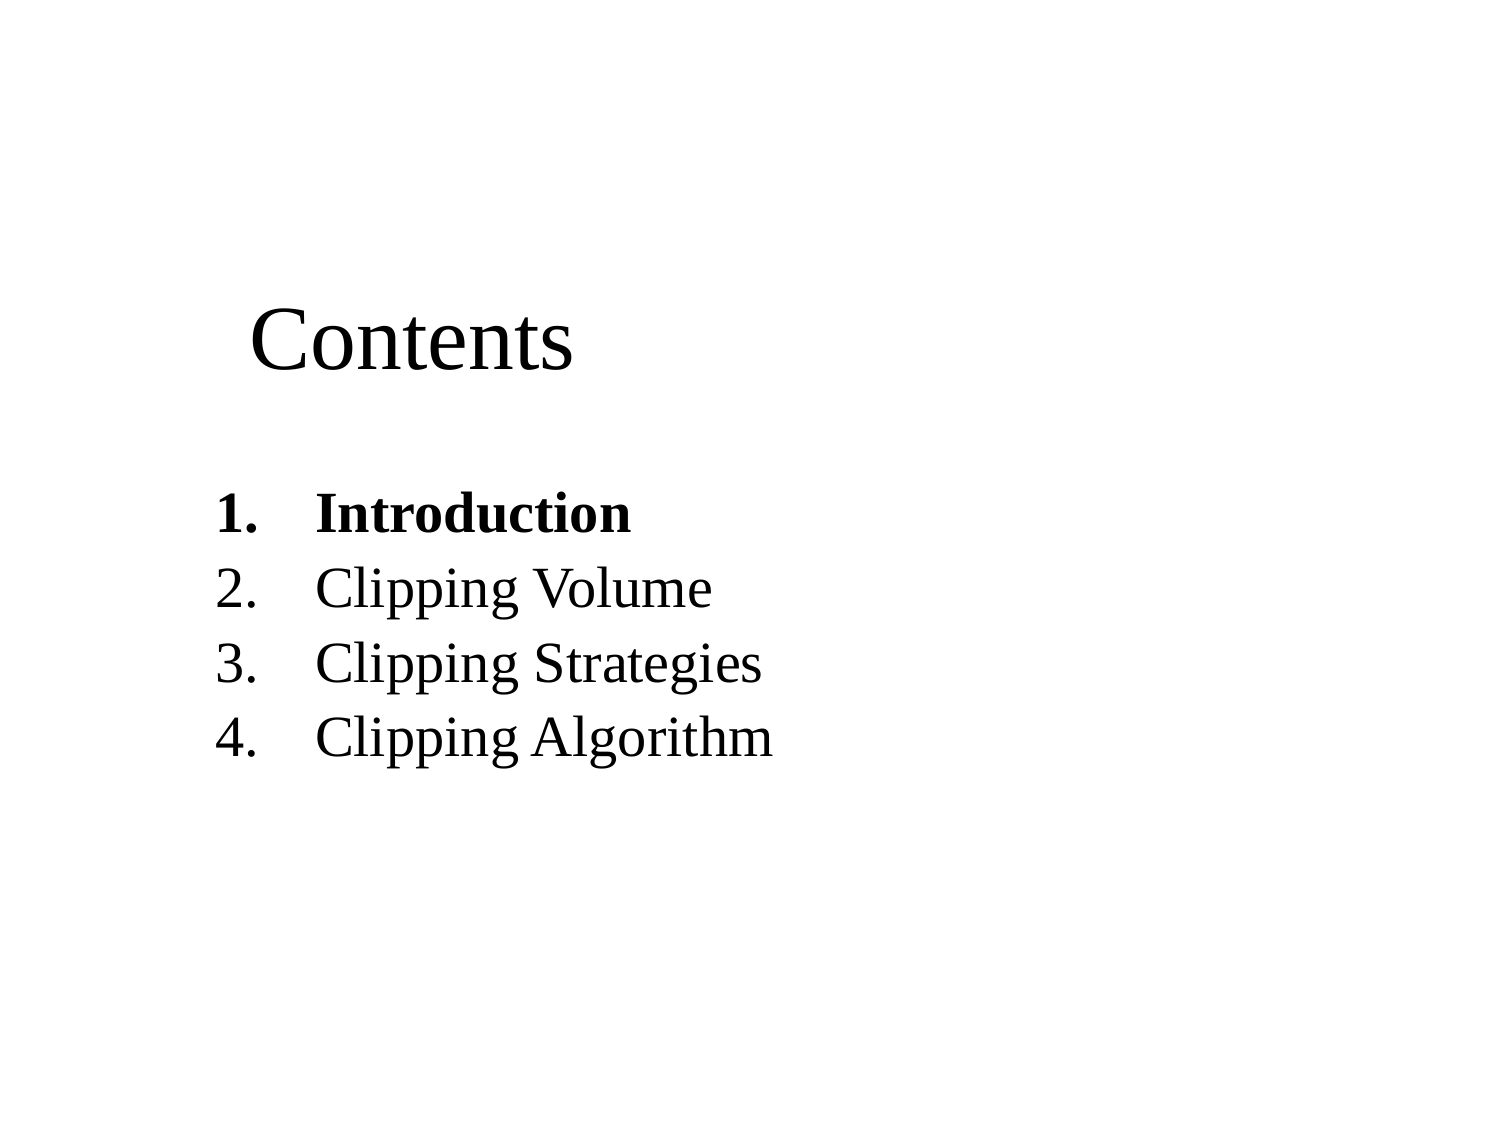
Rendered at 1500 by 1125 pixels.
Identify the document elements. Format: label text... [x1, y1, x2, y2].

subtitle Introduction Clipping Volume Clipping Strategies Clipping Algorithm [200, 474, 1063, 800]
title Contents [150, 212, 675, 454]
